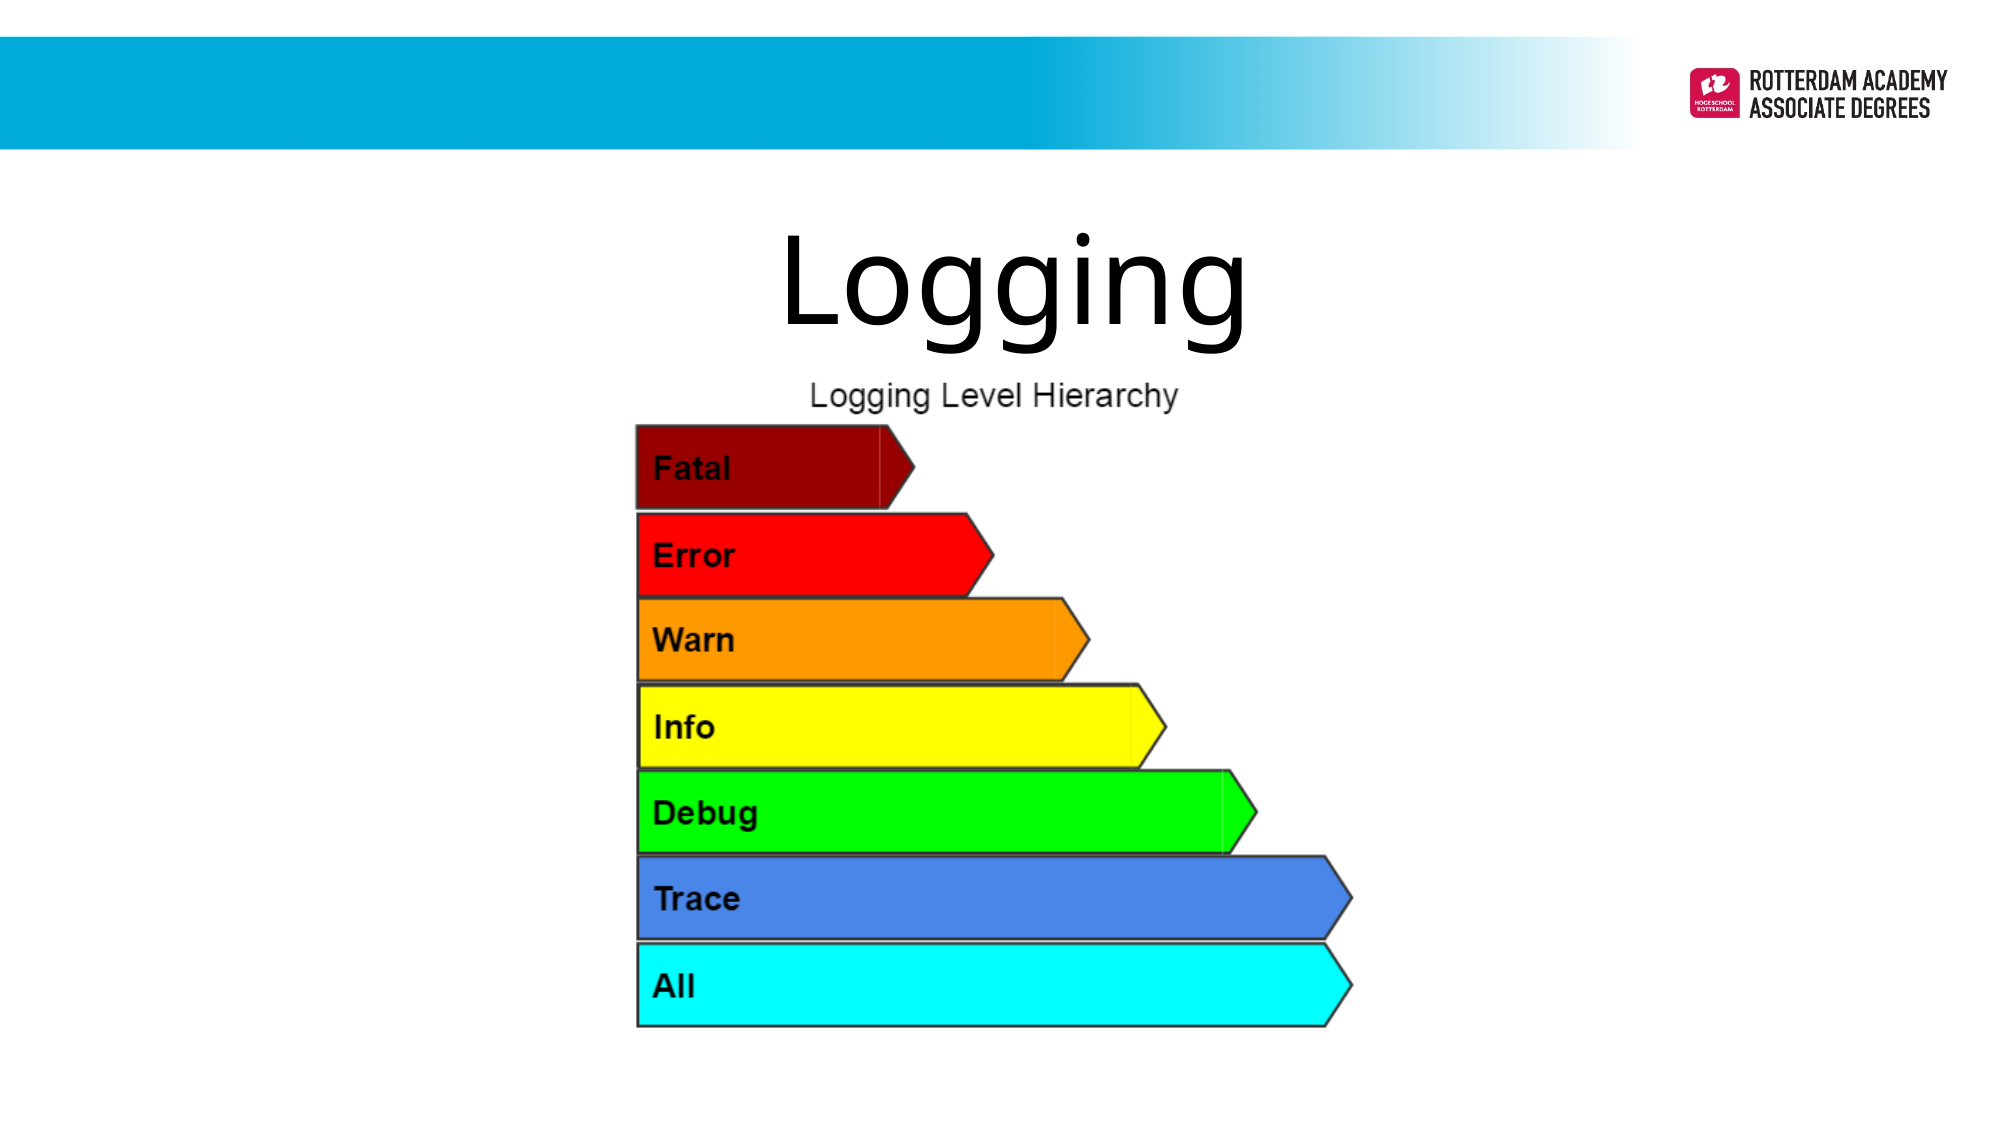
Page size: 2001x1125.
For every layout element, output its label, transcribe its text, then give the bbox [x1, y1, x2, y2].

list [617, 360, 1382, 1055]
picture [0, 0, 2000, 184]
text_box Logging [274, 209, 1754, 359]
text_box [249, 184, 1729, 334]
